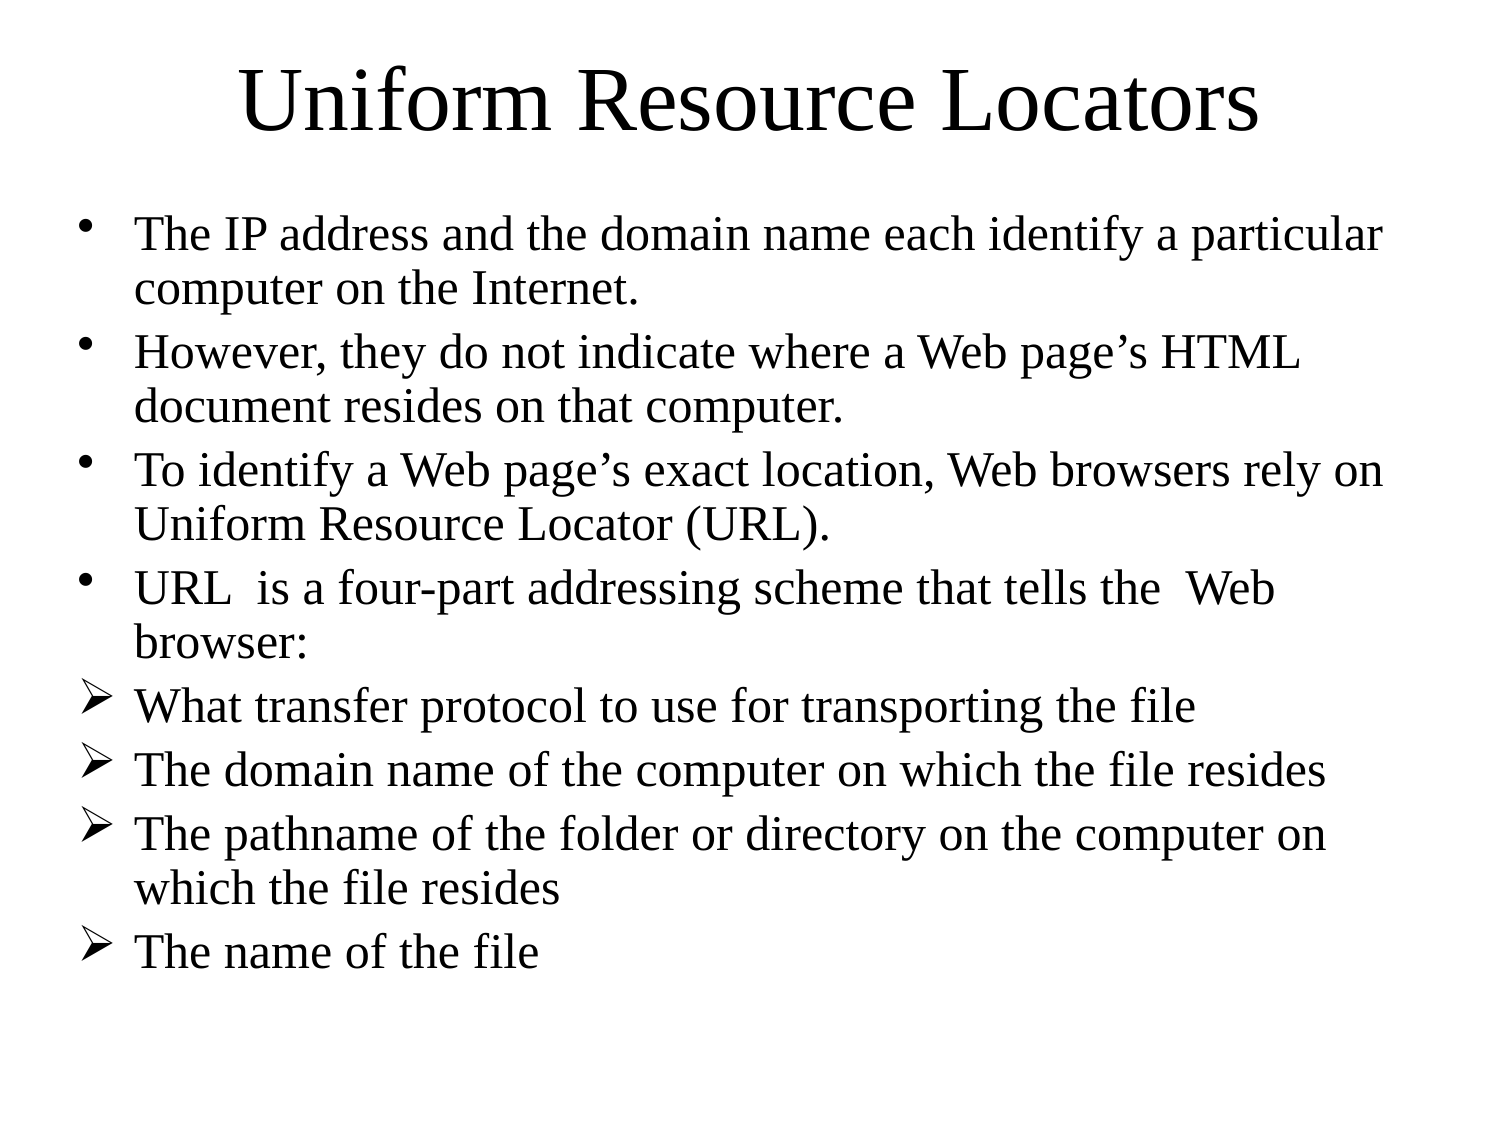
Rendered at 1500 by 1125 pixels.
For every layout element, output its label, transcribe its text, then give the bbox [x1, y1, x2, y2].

title Uniform Resource Locators [112, 37, 1388, 151]
list The IP address and the domain name each identify a particular computer on the Internet. However, they do not indicate where a Web page’s HTML document resides on that computer. To identify a Web page’s exact location, Web browsers rely on Uniform Resource Locator (URL). URL is a four-part addressing scheme that tells the Web browser: What transfer protocol to use for transporting the file The domain name of the computer on which the file resides The pathname of the folder or directory on the computer on which the file resides The name of the file [62, 199, 1438, 1026]
